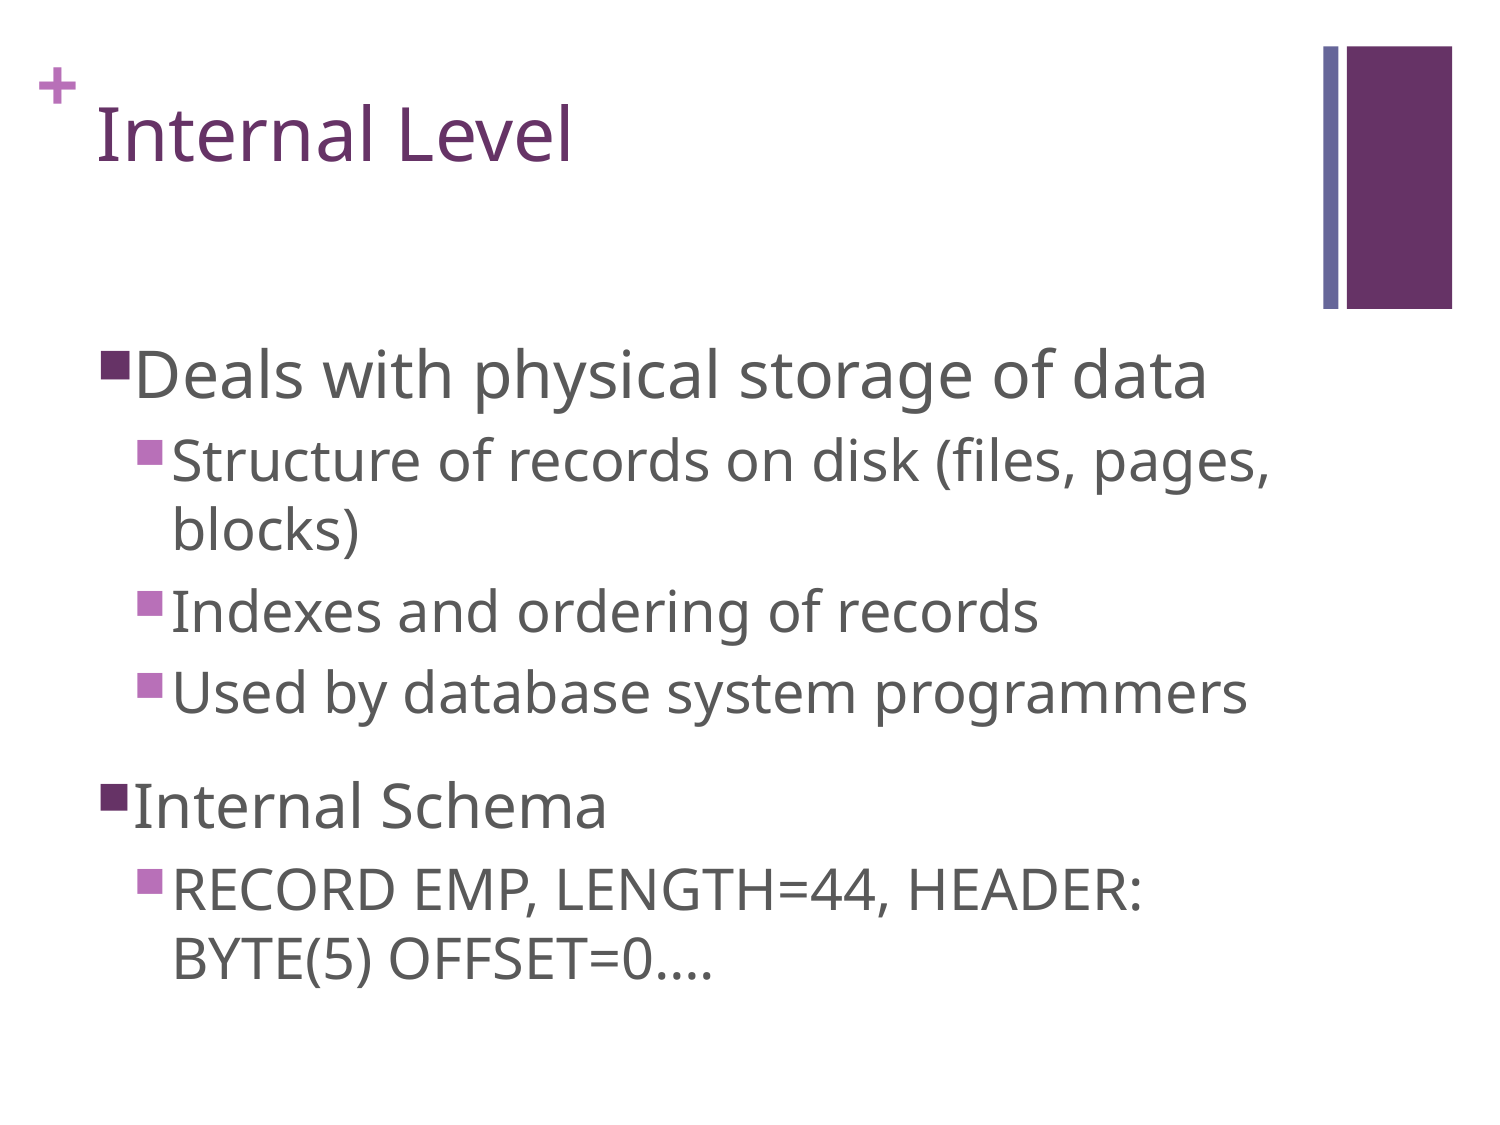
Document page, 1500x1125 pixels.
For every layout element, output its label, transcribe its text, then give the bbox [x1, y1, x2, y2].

list Deals with physical storage of data Structure of records on disk (files, pages, blocks) Indexes and ordering of records Used by database system programmers Internal Schema RECORD EMP, LENGTH=44, HEADER: BYTE(5) OFFSET=0…. [81, 324, 1322, 1005]
title Internal Level [81, 79, 1322, 263]
